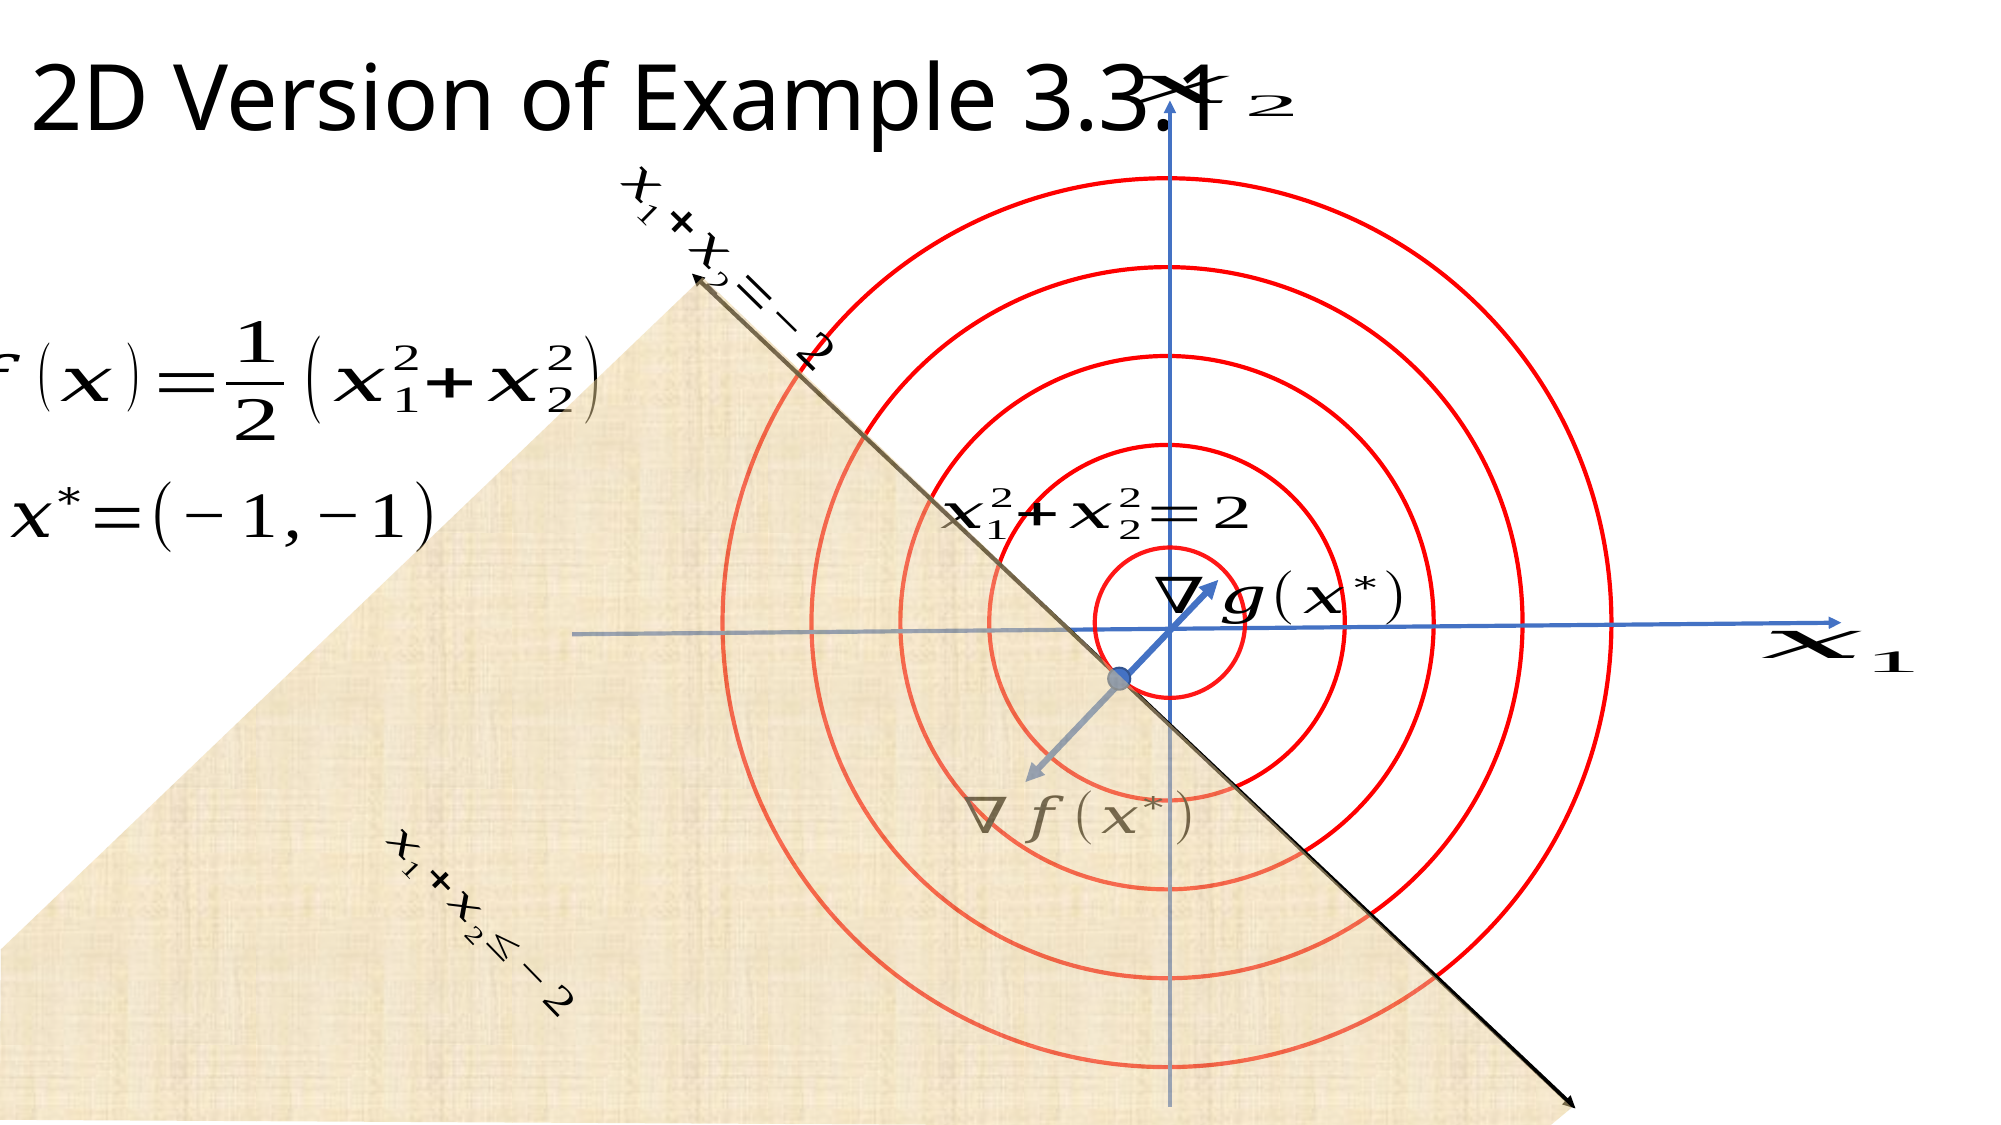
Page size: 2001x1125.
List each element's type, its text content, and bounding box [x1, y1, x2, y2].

text_box [0, 401, 1572, 1125]
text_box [691, 273, 1576, 1109]
title 2D Version of Example 3.3.1 [14, 0, 1740, 210]
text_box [572, 57, 1925, 1108]
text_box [1025, 579, 1219, 782]
